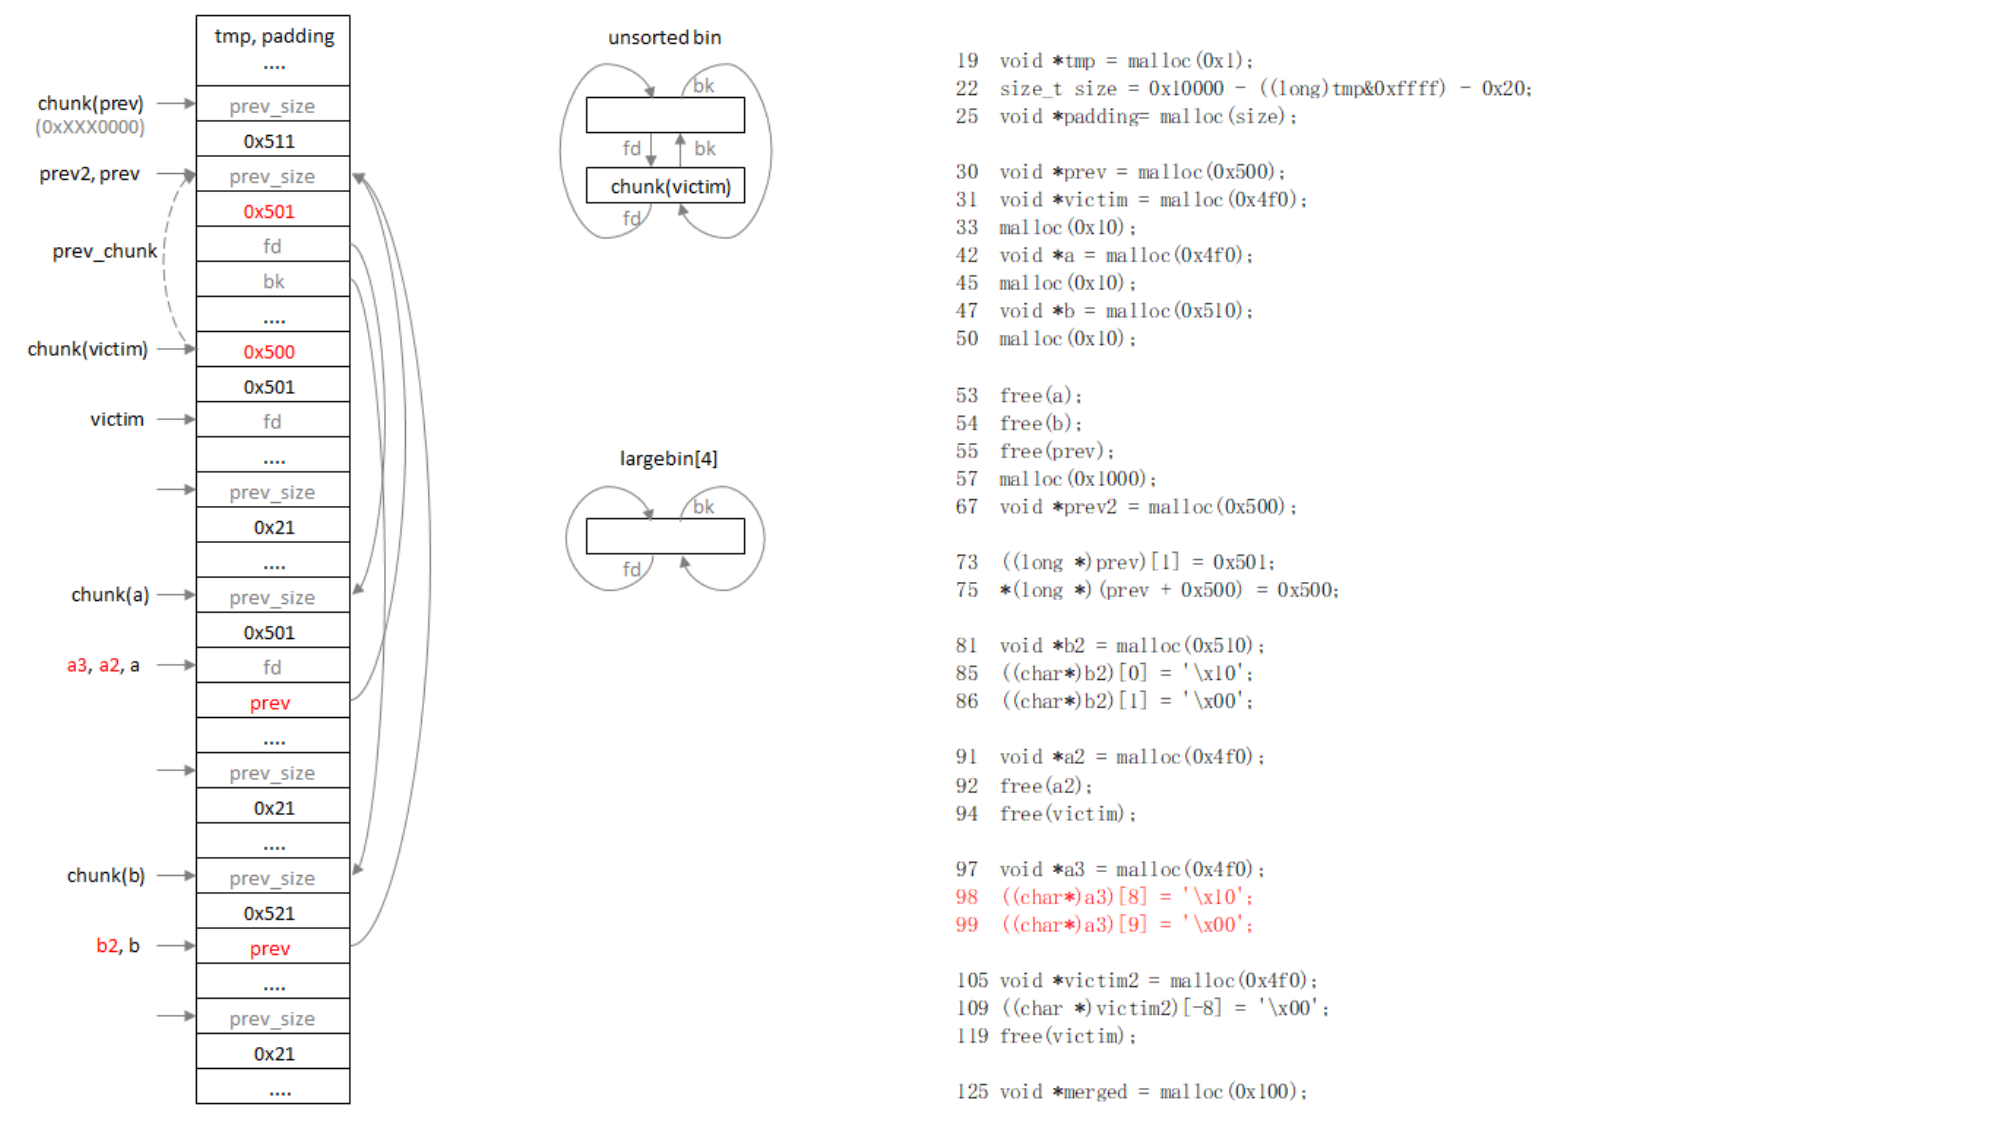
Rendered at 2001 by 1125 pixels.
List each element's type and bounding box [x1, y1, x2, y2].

picture [0, 0, 1554, 1125]
